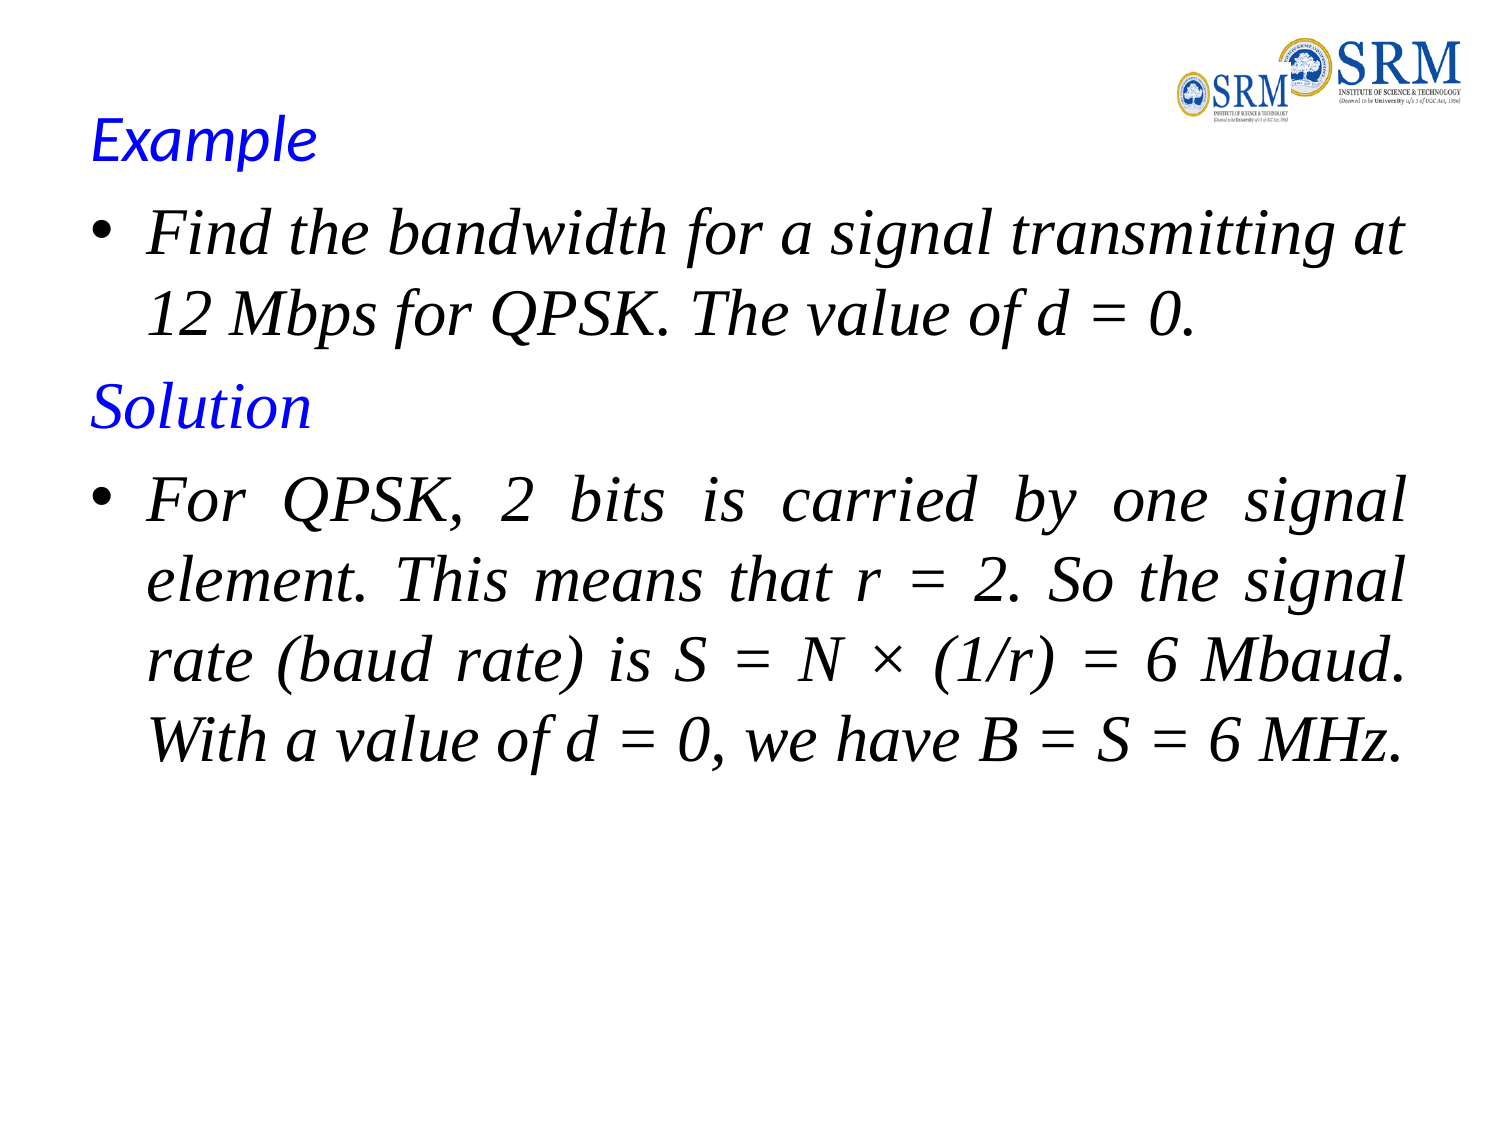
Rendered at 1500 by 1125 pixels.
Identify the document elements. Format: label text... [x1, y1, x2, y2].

list Example Find the bandwidth for a signal transmitting at 12 Mbps for QPSK. The value of d = 0. Solution For QPSK, 2 bits is carried by one signal element. This means that r = 2. So the signal rate (baud rate) is S = N × (1/r) = 6 Mbaud. With a value of d = 0, we have B = S = 6 MHz. [74, 87, 1426, 1006]
picture [1174, 25, 1466, 129]
